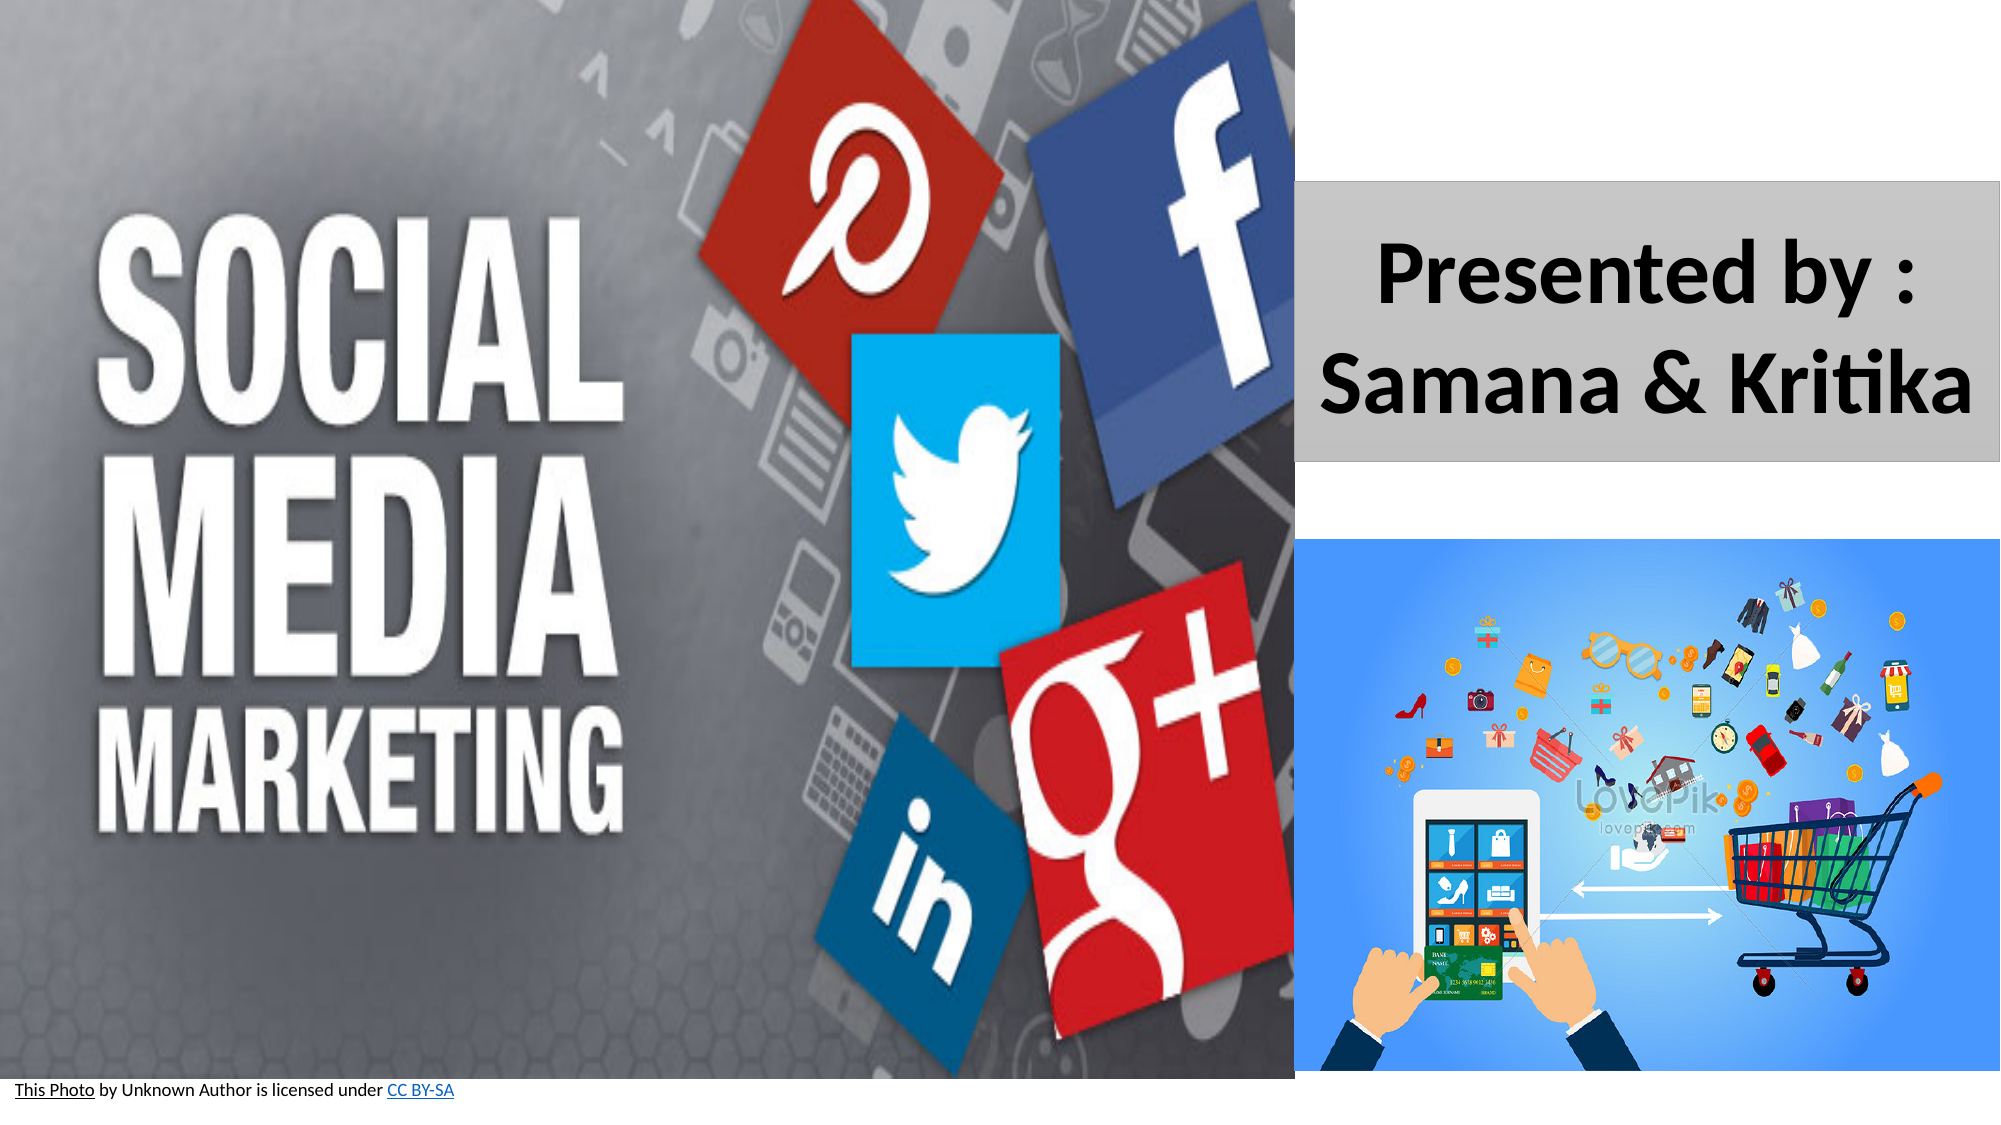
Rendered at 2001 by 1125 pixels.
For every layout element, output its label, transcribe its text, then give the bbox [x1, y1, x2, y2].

picture [0, 0, 2000, 1079]
text_box This Photo by Unknown Author is licensed under CC BY-SA [0, 1079, 1078, 1108]
text_box Presented by : Samana & Kritika [1295, 181, 2000, 462]
